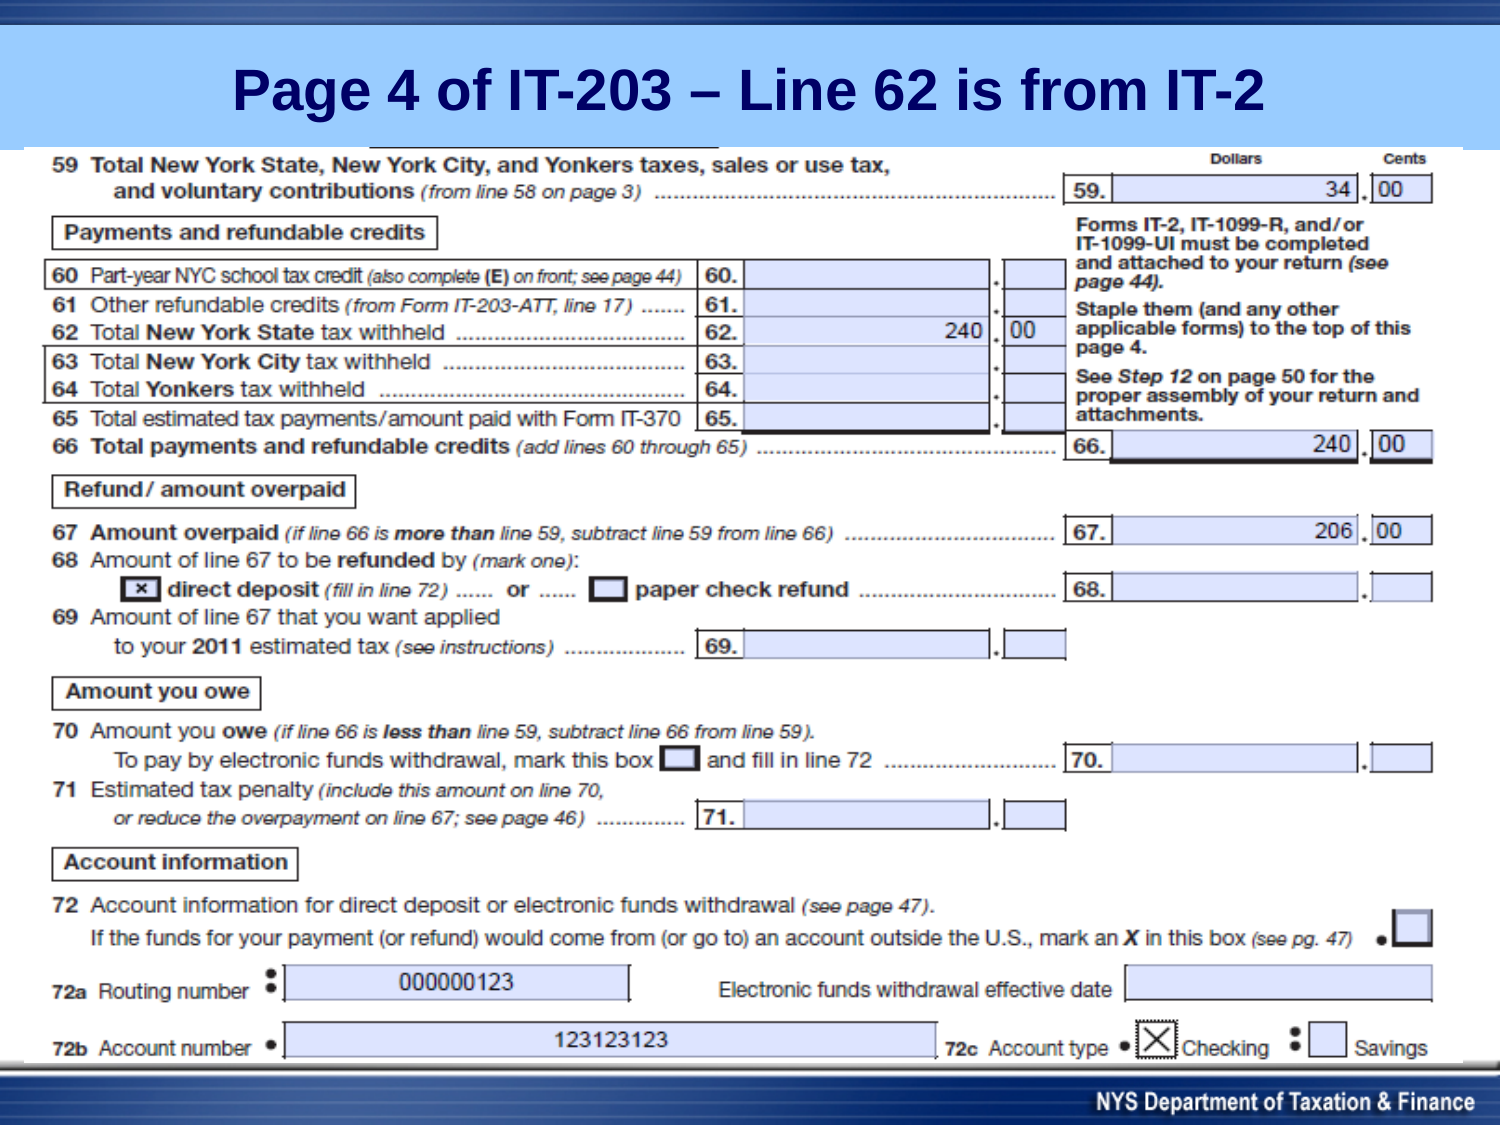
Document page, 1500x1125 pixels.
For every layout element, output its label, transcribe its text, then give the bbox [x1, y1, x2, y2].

title Page 4 of IT-203 – Line 62 is from IT-2 [0, 24, 1500, 151]
picture [0, 0, 1500, 24]
picture [0, 147, 1500, 1125]
